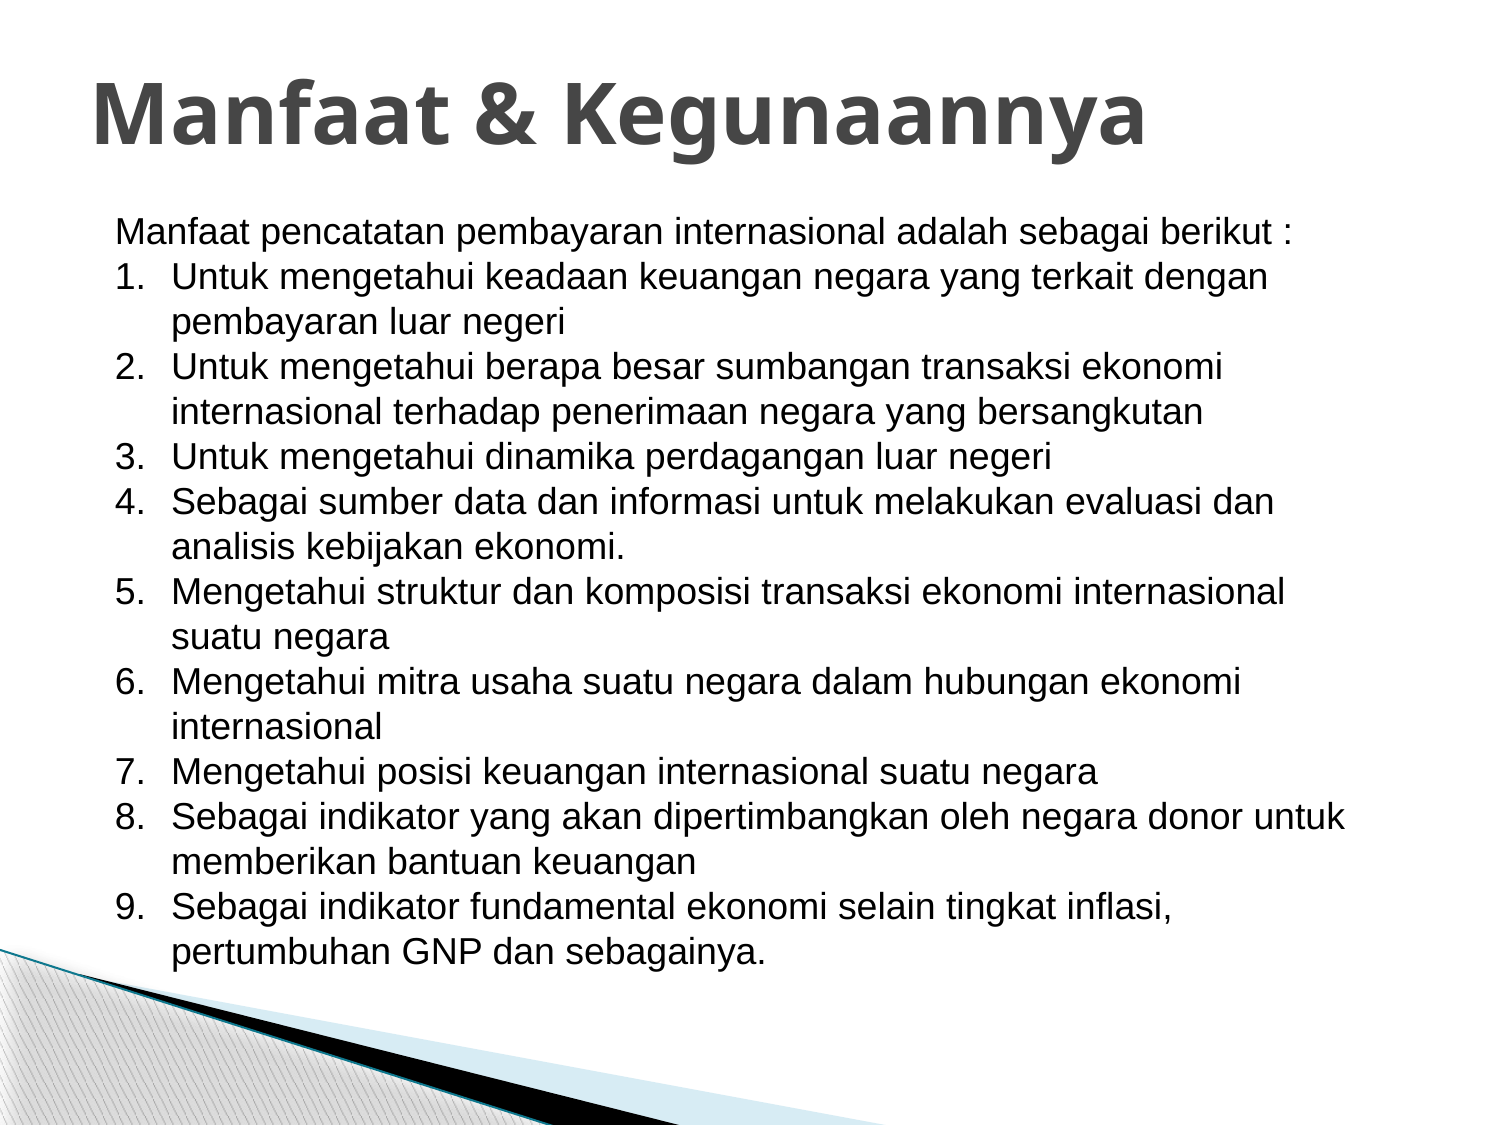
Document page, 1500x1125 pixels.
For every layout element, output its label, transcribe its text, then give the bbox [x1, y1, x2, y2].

title Manfaat & Kegunaannya [75, 45, 1425, 175]
text_box Manfaat pencatatan pembayaran internasional adalah sebagai berikut : Untuk mengetahui keadaan keuangan negara yang terkait dengan pembayaran luar negeri Untuk mengetahui berapa besar sumbangan transaksi ekonomi internasional terhadap penerimaan negara yang bersangkutan Untuk mengetahui dinamika perdagangan luar negeri Sebagai sumber data dan informasi untuk melakukan evaluasi dan analisis kebijakan ekonomi. Mengetahui struktur dan komposisi transaksi ekonomi internasional suatu negara Mengetahui mitra usaha suatu negara dalam hubungan ekonomi internasional Mengetahui posisi keuangan internasional suatu negara Sebagai indikator yang akan dipertimbangkan oleh negara donor untuk memberikan bantuan keuangan Sebagai indikator fundamental ekonomi selain tingkat inflasi, pertumbuhan GNP dan sebagainya. [99, 199, 1400, 980]
